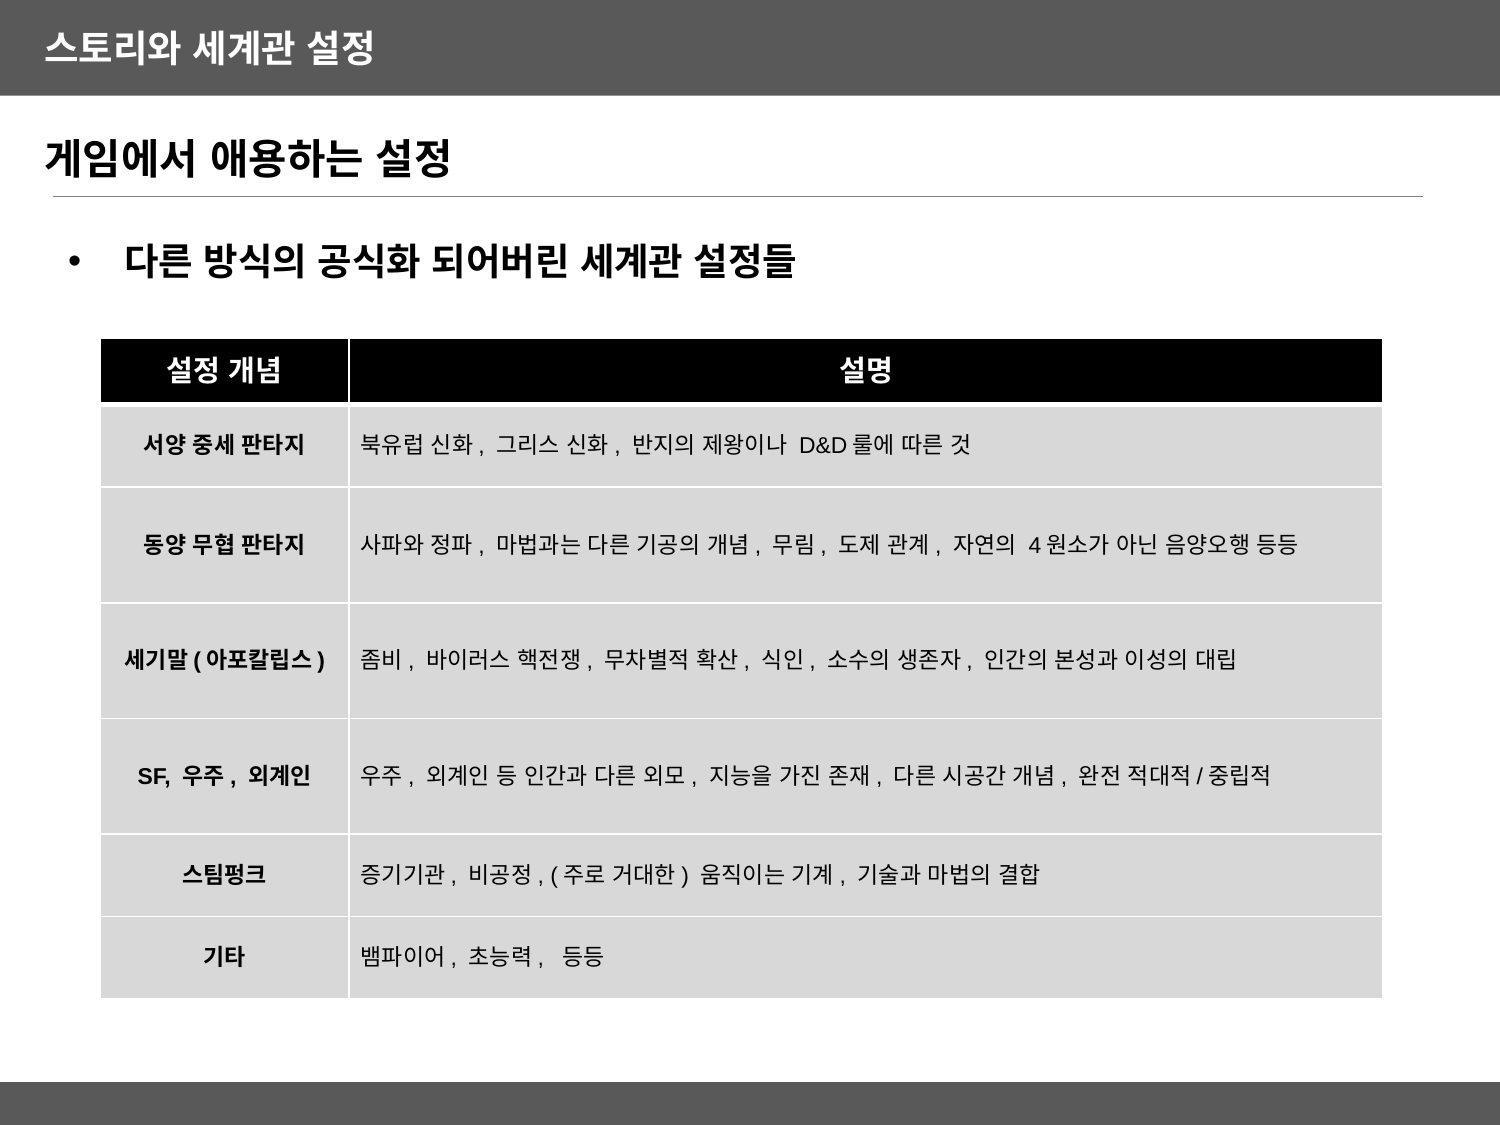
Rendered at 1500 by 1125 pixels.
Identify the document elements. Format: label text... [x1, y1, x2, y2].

table_cell SF, 우주, 외계인 [101, 719, 348, 833]
text_box 게임에서 애용하는 설정 [29, 125, 1211, 191]
list 다른 방식의 공식화 되어버린 세계관 설정들 [53, 208, 1471, 303]
table_cell 증기기관, 비공정, (주로 거대한) 움직이는 기계, 기술과 마법의 결합 [350, 835, 1382, 916]
table_cell 동양 무협 판타지 [101, 488, 348, 602]
table_cell 스팀펑크 [101, 835, 348, 916]
table_cell 좀비, 바이러스 핵전쟁, 무차별적 확산, 식인, 소수의 생존자, 인간의 본성과 이성의 대립 [350, 604, 1382, 718]
table_cell 세기말(아포칼립스) [101, 604, 348, 718]
table_cell 기타 [101, 917, 348, 998]
table_header 설정 개념 [101, 339, 348, 402]
table_cell 뱀파이어, 초능력, 등등 [350, 917, 1382, 998]
table_cell 우주, 외계인 등 인간과 다른 외모, 지능을 가진 존재, 다른 시공간 개념, 완전 적대적/중립적 [350, 719, 1382, 833]
table_cell 북유럽 신화, 그리스 신화, 반지의 제왕이나 D&D룰에 따른 것 [350, 407, 1382, 486]
table_cell 서양 중세 판타지 [101, 407, 348, 486]
table_cell 사파와 정파, 마법과는 다른 기공의 개념, 무림, 도제 관계, 자연의 4원소가 아닌 음양오행 등등 [350, 488, 1382, 602]
table_header 설명 [350, 339, 1382, 402]
